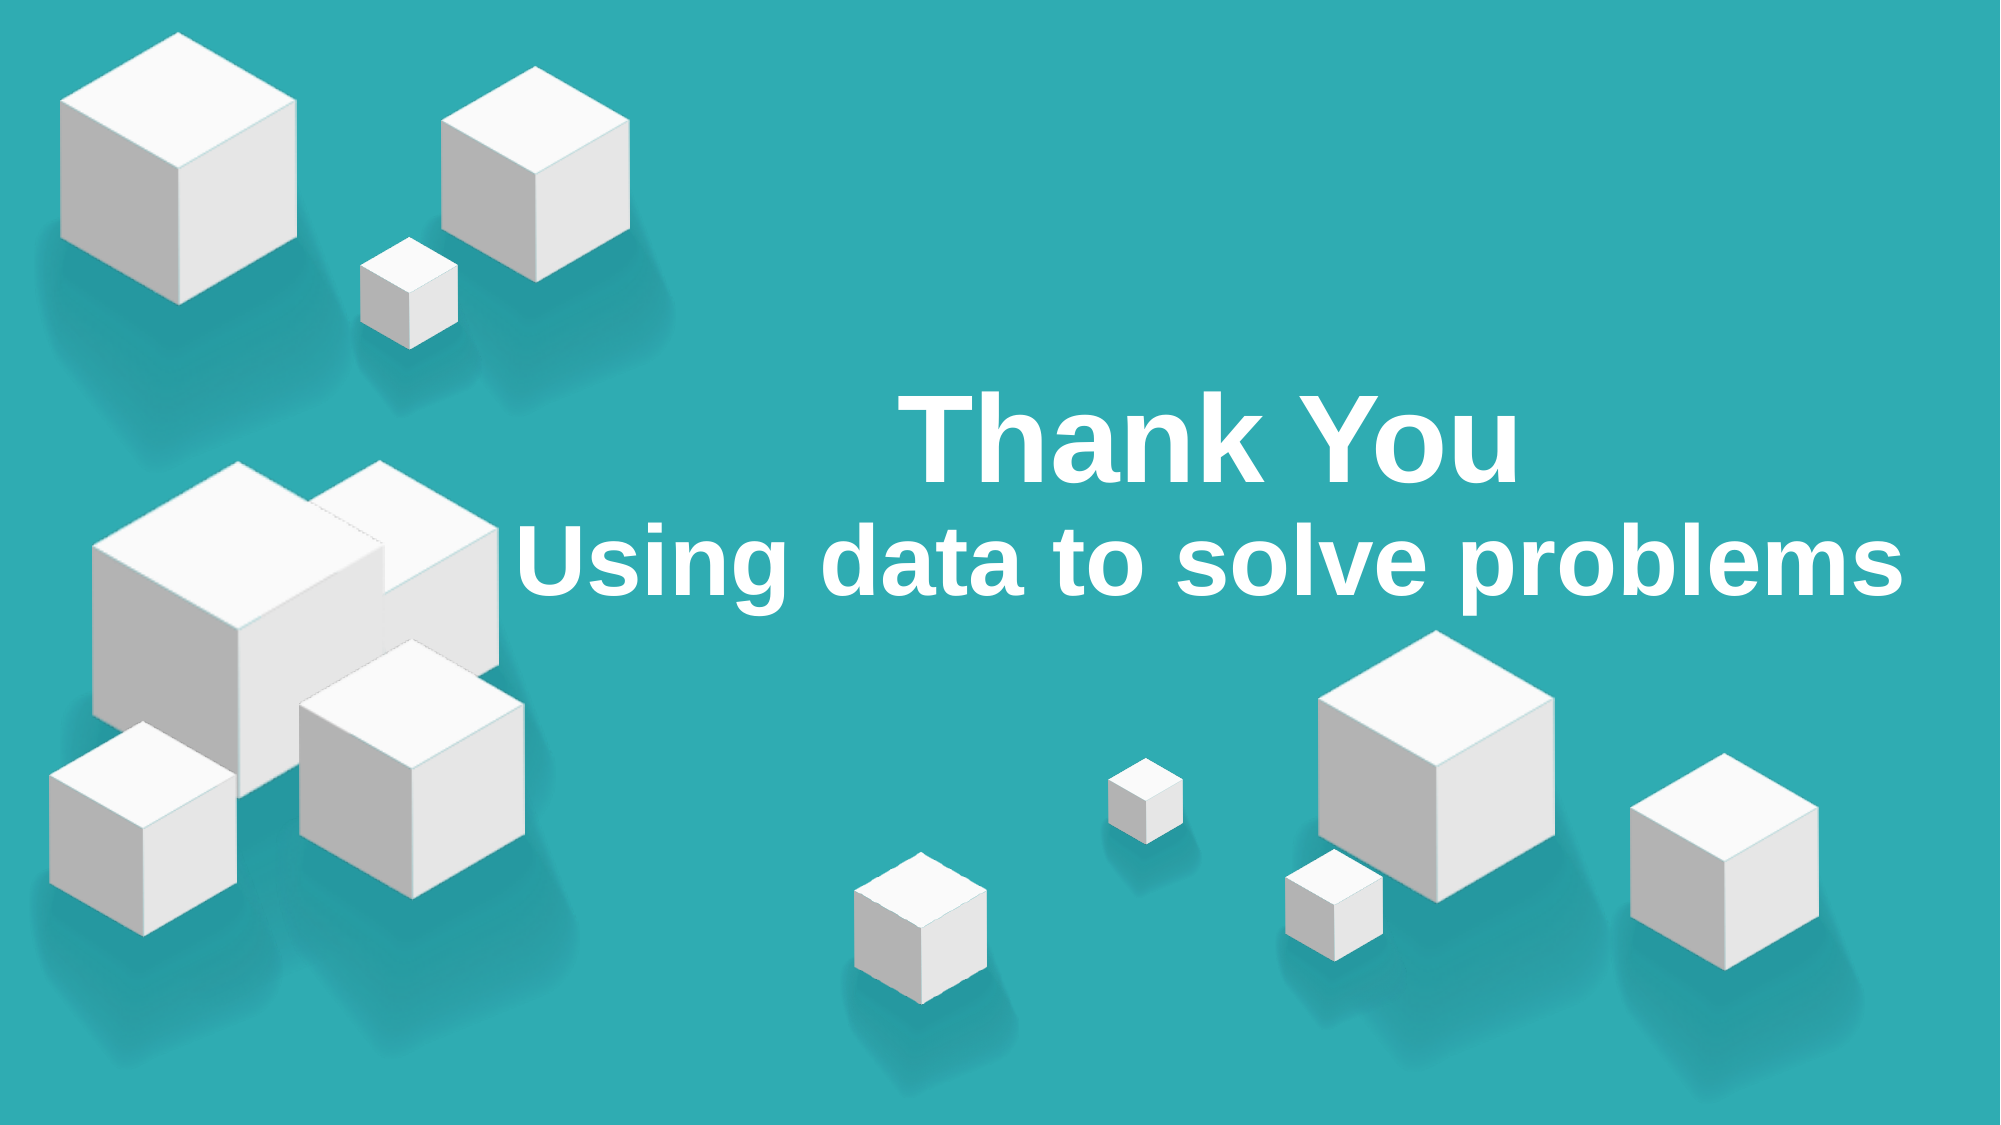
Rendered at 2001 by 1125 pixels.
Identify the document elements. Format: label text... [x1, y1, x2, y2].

picture [1275, 644, 1865, 1104]
picture [840, 851, 1019, 1098]
picture [29, 31, 676, 1070]
picture [1100, 757, 1202, 898]
title Thank You Using data to solve problems [464, 348, 1957, 644]
